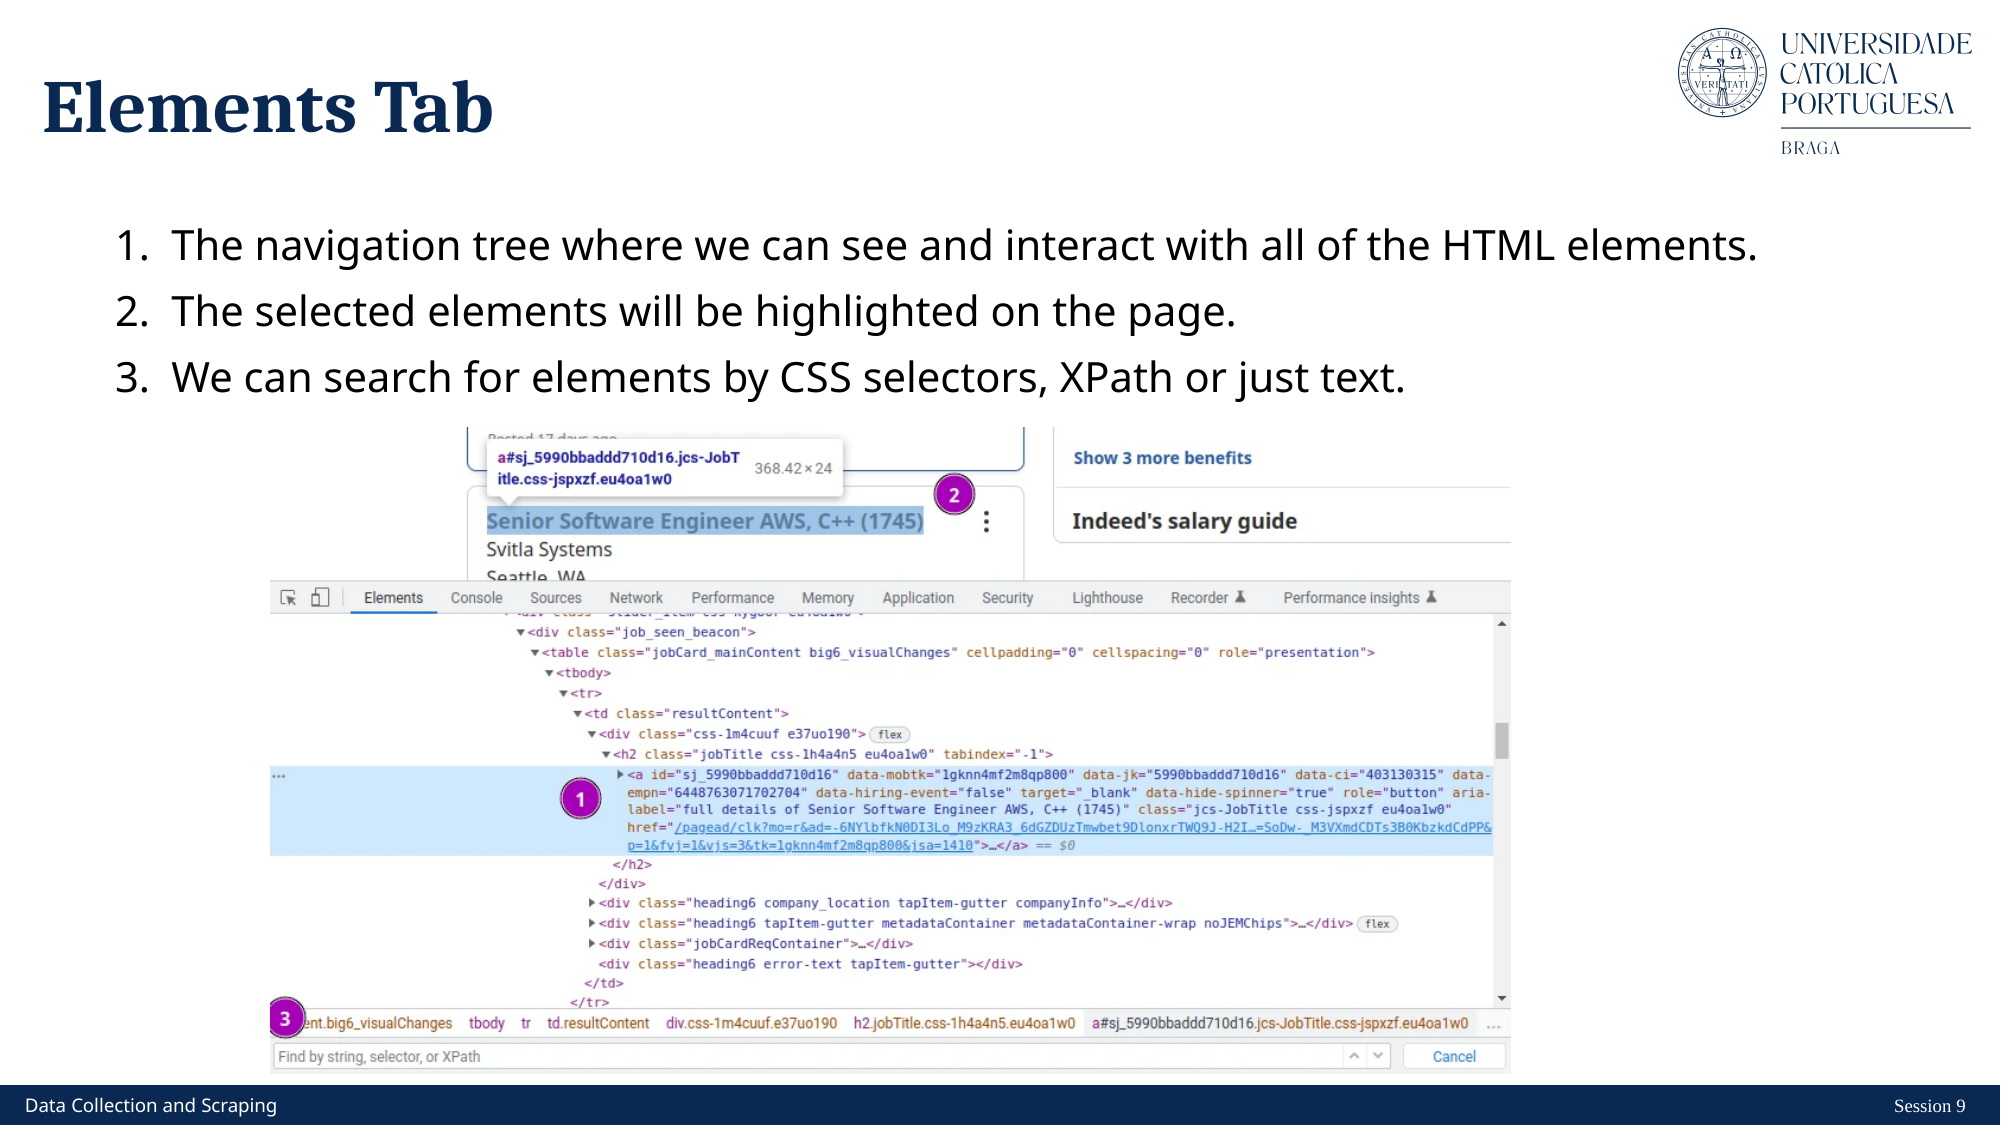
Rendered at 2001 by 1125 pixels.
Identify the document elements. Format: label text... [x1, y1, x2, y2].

picture [269, 427, 1511, 1075]
text_box The navigation tree where we can see and interact with all of the HTML elements. The selected elements will be highlighted on the page. We can search for elements by CSS selectors, XPath or just text. [100, 216, 1897, 1046]
text_box Session 9 [865, 1086, 1981, 1125]
text_box [0, 1085, 2000, 1125]
title Elements Tab [27, 0, 1753, 218]
text_box Data Collection and Scraping [9, 1086, 865, 1125]
picture [1672, 18, 1982, 163]
